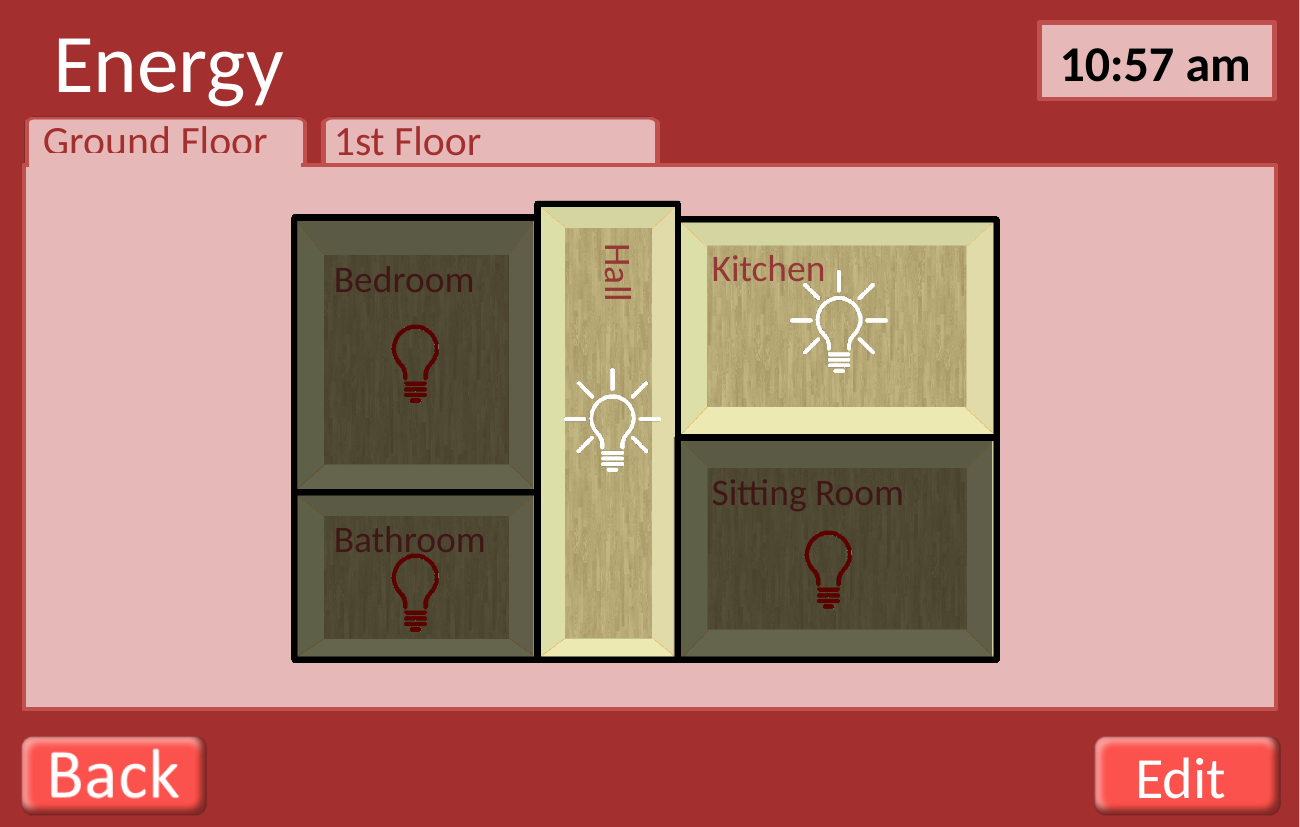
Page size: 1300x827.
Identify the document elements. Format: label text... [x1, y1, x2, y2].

text_box [22, 163, 1278, 711]
text_box 10:57 am [1044, 23, 1300, 99]
picture [1061, 715, 1300, 827]
text_box Energy [38, 2, 594, 93]
picture [0, 715, 238, 827]
picture [0, 94, 1069, 692]
text_box [1037, 20, 1277, 101]
